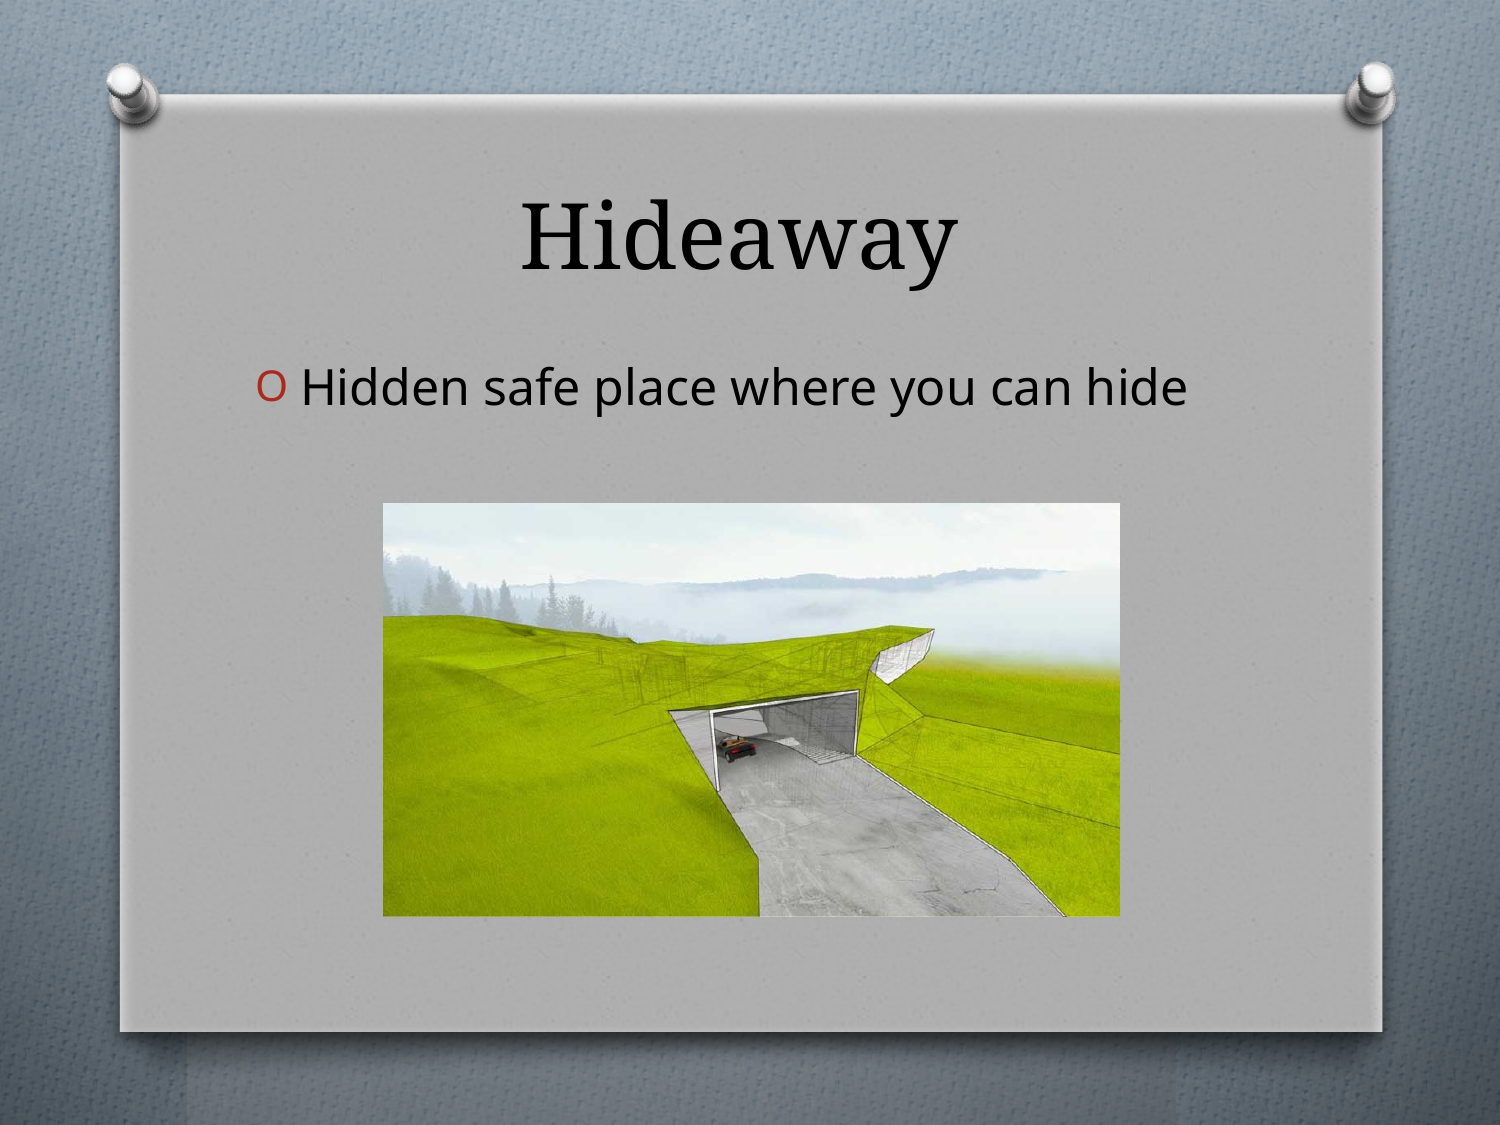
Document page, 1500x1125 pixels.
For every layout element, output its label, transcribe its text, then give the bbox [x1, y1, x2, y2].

picture [1317, 35, 1439, 156]
picture [75, 29, 198, 153]
picture [383, 503, 1120, 918]
title Hideaway [179, 134, 1323, 332]
list Hidden safe place where you can hide [240, 347, 1257, 939]
